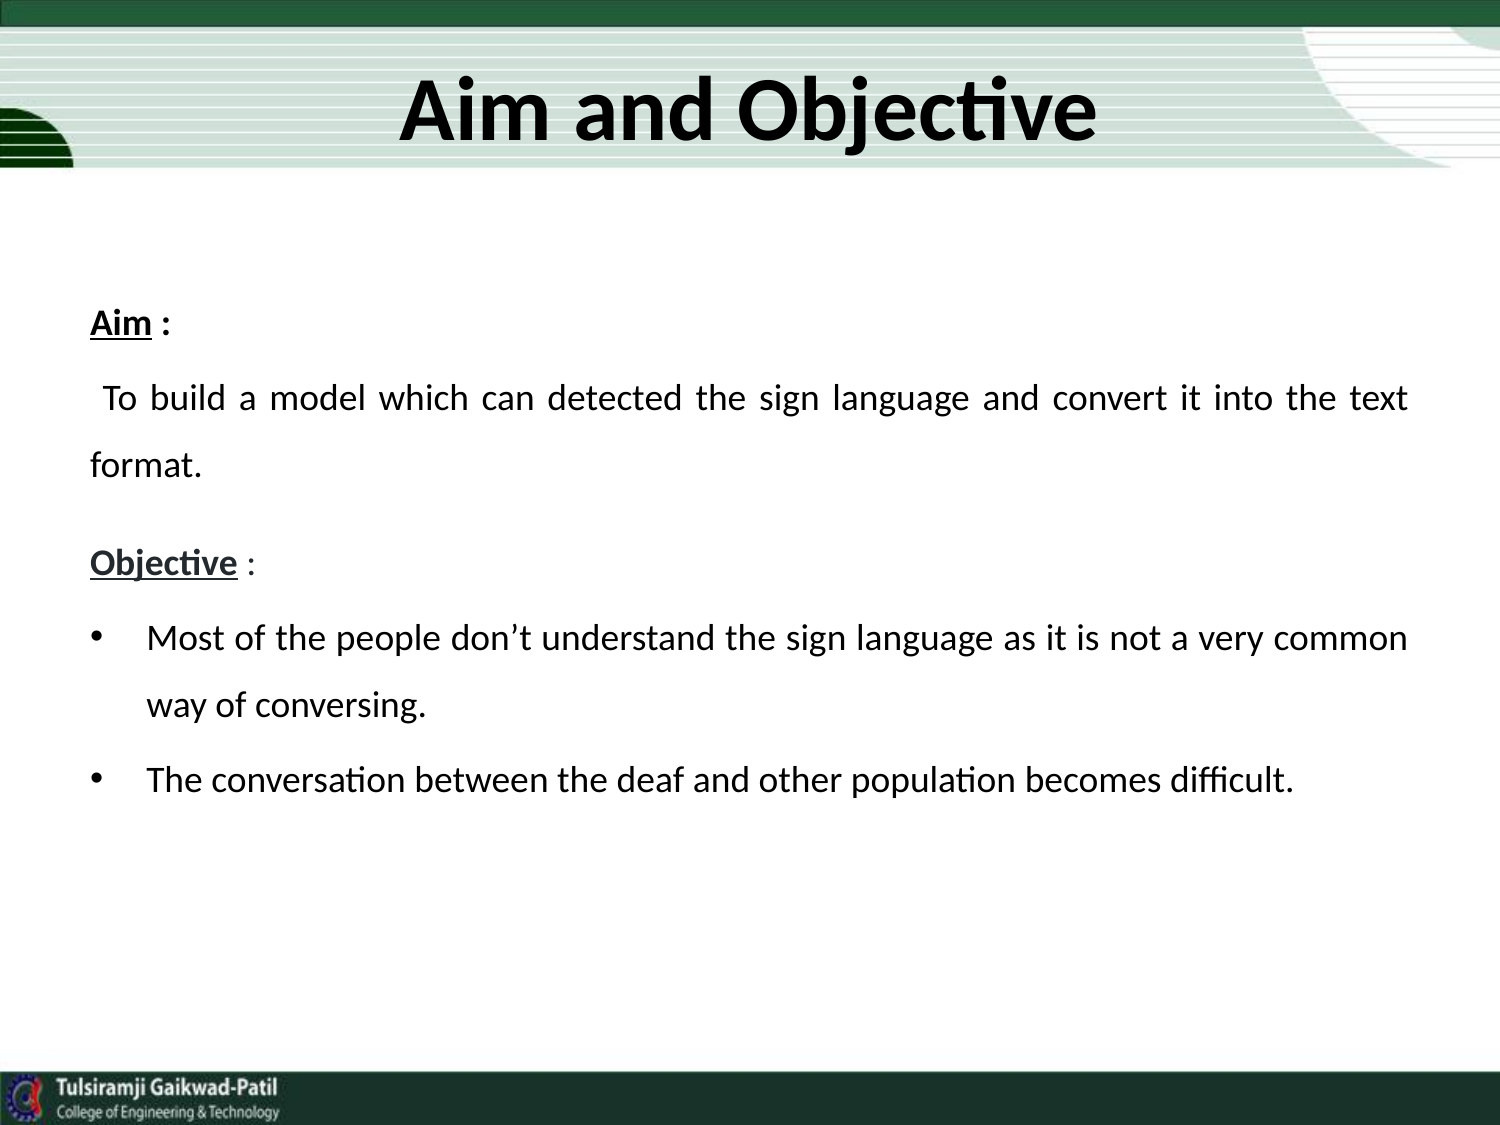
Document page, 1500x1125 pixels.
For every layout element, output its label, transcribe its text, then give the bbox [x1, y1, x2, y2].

title Aim and Objective [75, 9, 1425, 198]
picture [0, 0, 1500, 1125]
list Aim : To build a model which can detected the sign language and convert it into the text format. Objective : Most of the people don’t understand the sign language as it is not a very common way of conversing. The conversation between the deaf and other population becomes difficult. [75, 245, 1425, 988]
